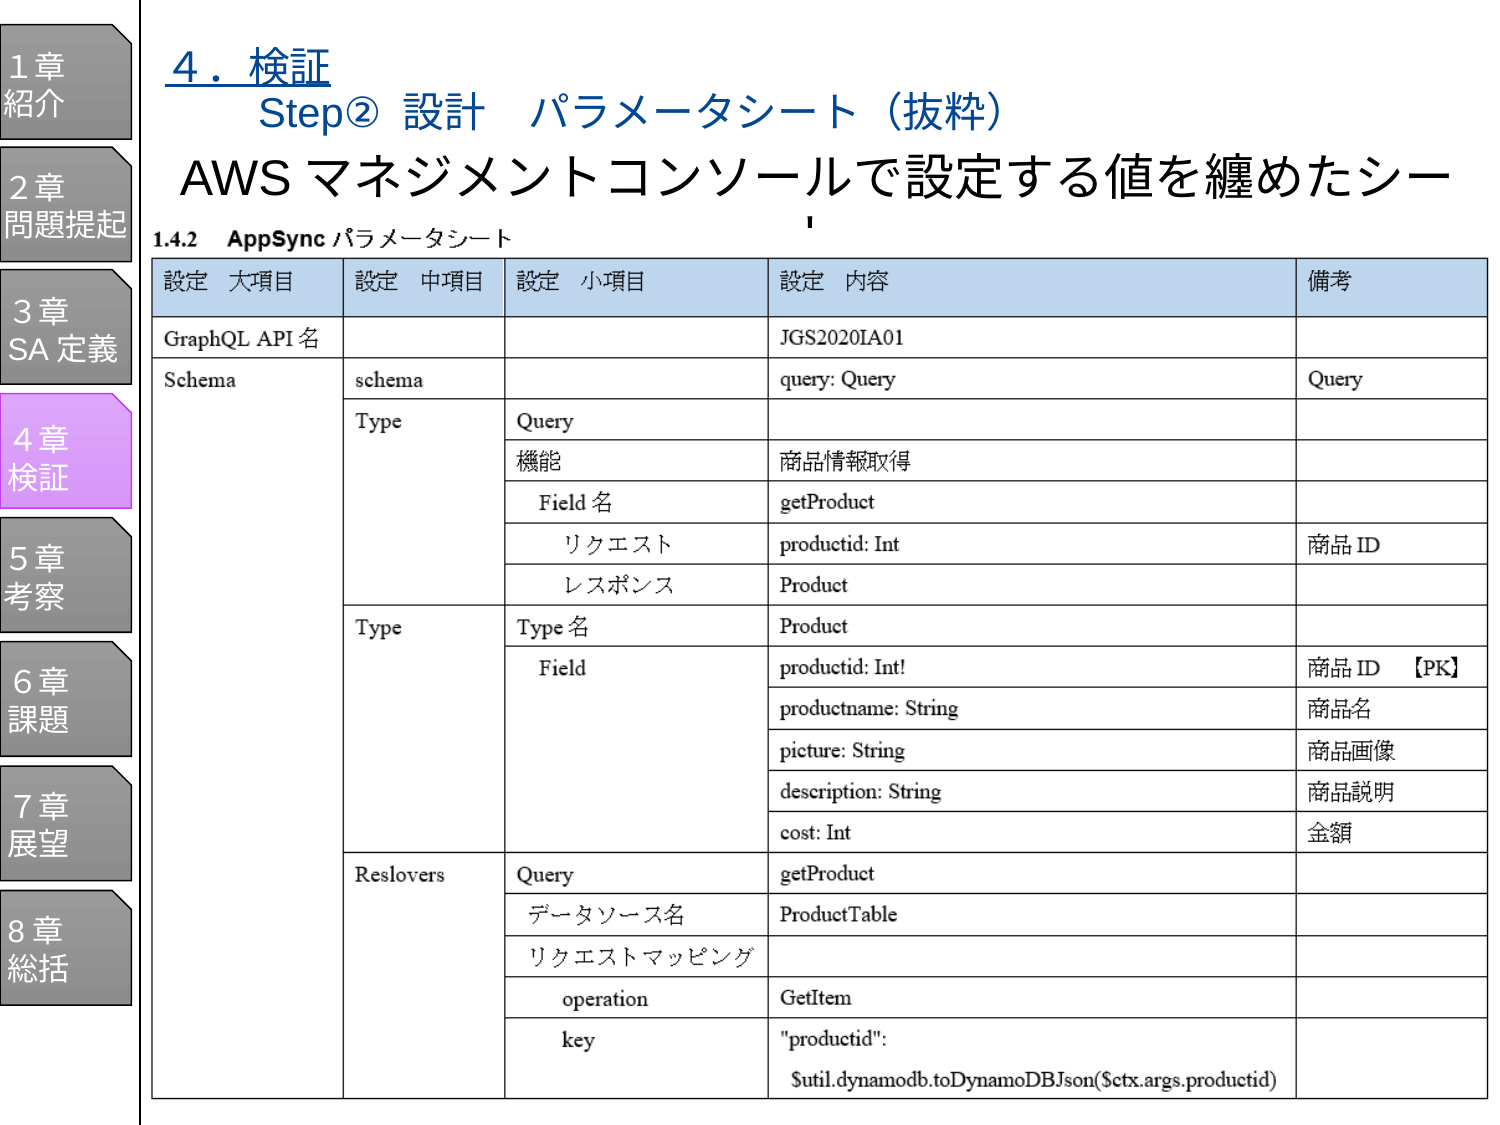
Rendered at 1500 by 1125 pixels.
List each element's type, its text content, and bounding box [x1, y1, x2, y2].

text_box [0, 24, 155, 1006]
title ４．検証 Step② 設計 パラメータシート（抜粋） [164, 38, 1412, 138]
picture [149, 228, 1492, 1109]
text_box AWSマネジメントコンソールで設定する値を纏めたシート [160, 138, 1484, 227]
